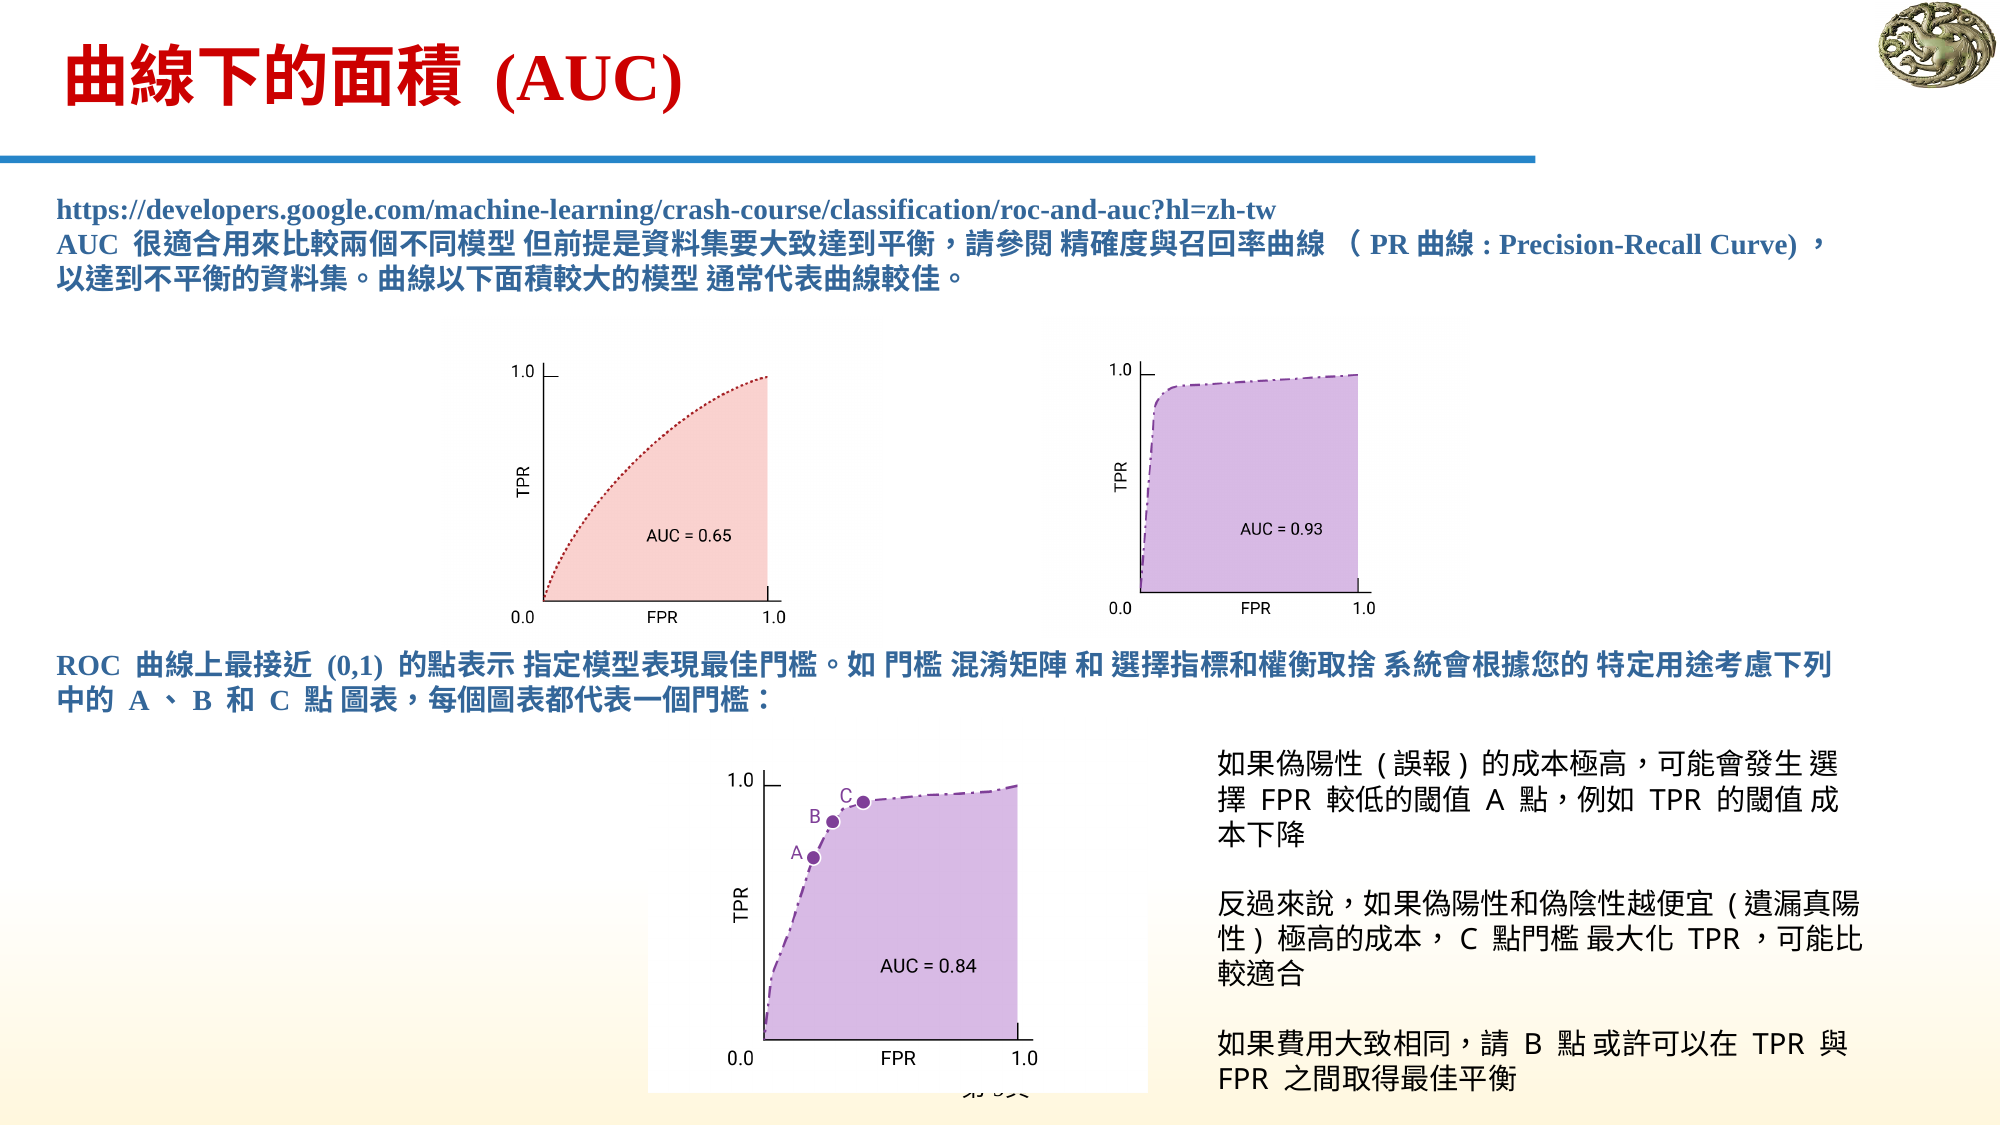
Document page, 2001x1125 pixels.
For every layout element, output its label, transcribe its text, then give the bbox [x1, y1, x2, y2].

picture [648, 717, 1148, 1093]
title 曲線下的面積 (AUC) [47, 14, 1856, 133]
picture [441, 316, 883, 648]
picture [1875, 0, 2000, 90]
text_box 如果偽陽性 (誤報) 的成本極高，可能會發生 選擇 FPR 較低的閾值 A 點，例如 TPR 的閾值 成本下降 反過來說，如果偽陽性和偽陰性越便宜 (遺漏真陽性) 極高的成本，C 點門檻 最大化 TPR，可能比較適合 如果費用大致相同，請 B 點 或許可以在 TPR 與 FPR 之間取得最佳平衡 [1202, 738, 1880, 1103]
picture [1041, 316, 1470, 638]
list https://developers.google.com/machine-learning/crash-course/classification/roc-and-auc?hl=zh-tw AUC 很適合用來比較兩個不同模型 但前提是資料集要大致達到平衡，請參閱 精確度與召回率曲線 （PR曲線: Precision-Recall Curve)， 以達到不平衡的資料集。曲線以下面積較大的模型 通常代表曲線較佳。 ROC 曲線上最接近 (0,1) 的點表示 指定模型表現最佳門檻。如 門檻 混淆矩陣 和 選擇指標和權衡取捨 系統會根據您的 特定用途考慮下列中的 A、B 和 C 點 圖表，每個圖表都代表一個門檻： [41, 182, 1849, 1010]
